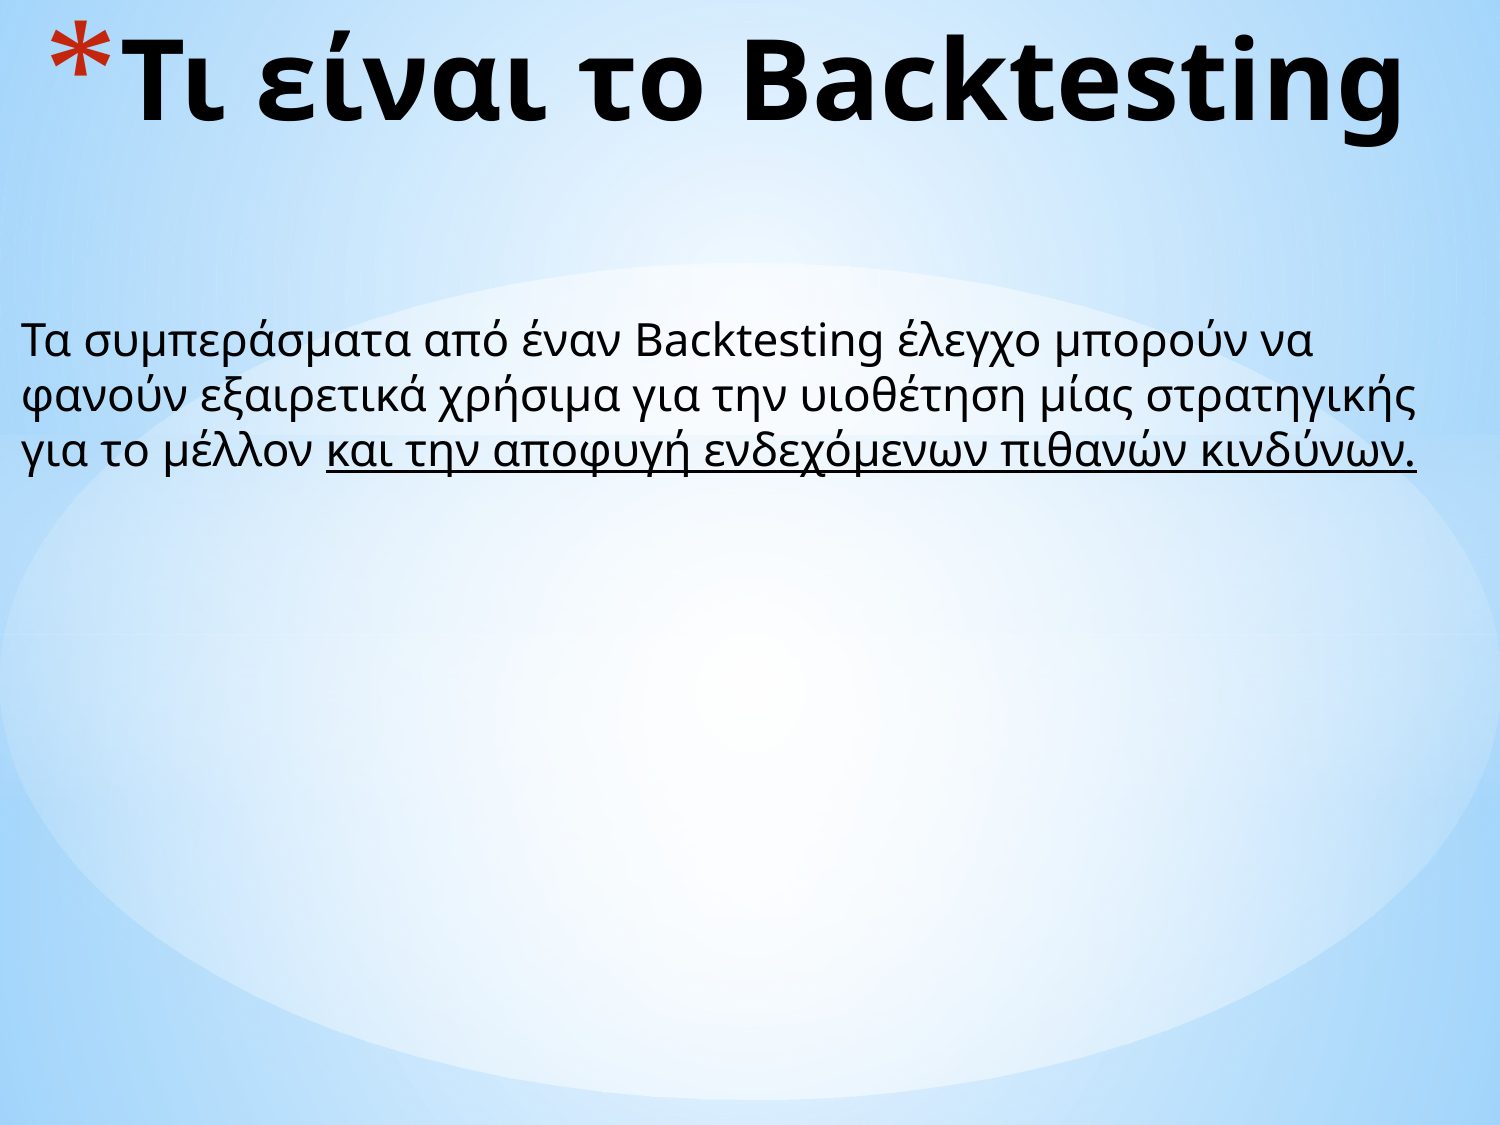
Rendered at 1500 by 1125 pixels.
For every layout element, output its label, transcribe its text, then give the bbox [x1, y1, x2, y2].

title Τι είναι το Backtesting [0, 0, 1500, 161]
subtitle Τα συμπεράσματα από έναν Backtesting έλεγχο μπορούν να φανούν εξαιρετικά χρήσιμα για την υιοθέτηση μίας στρατηγικής για το μέλλον και την αποφυγή ενδεχόμενων πιθανών κινδύνων. [5, 302, 1500, 1106]
